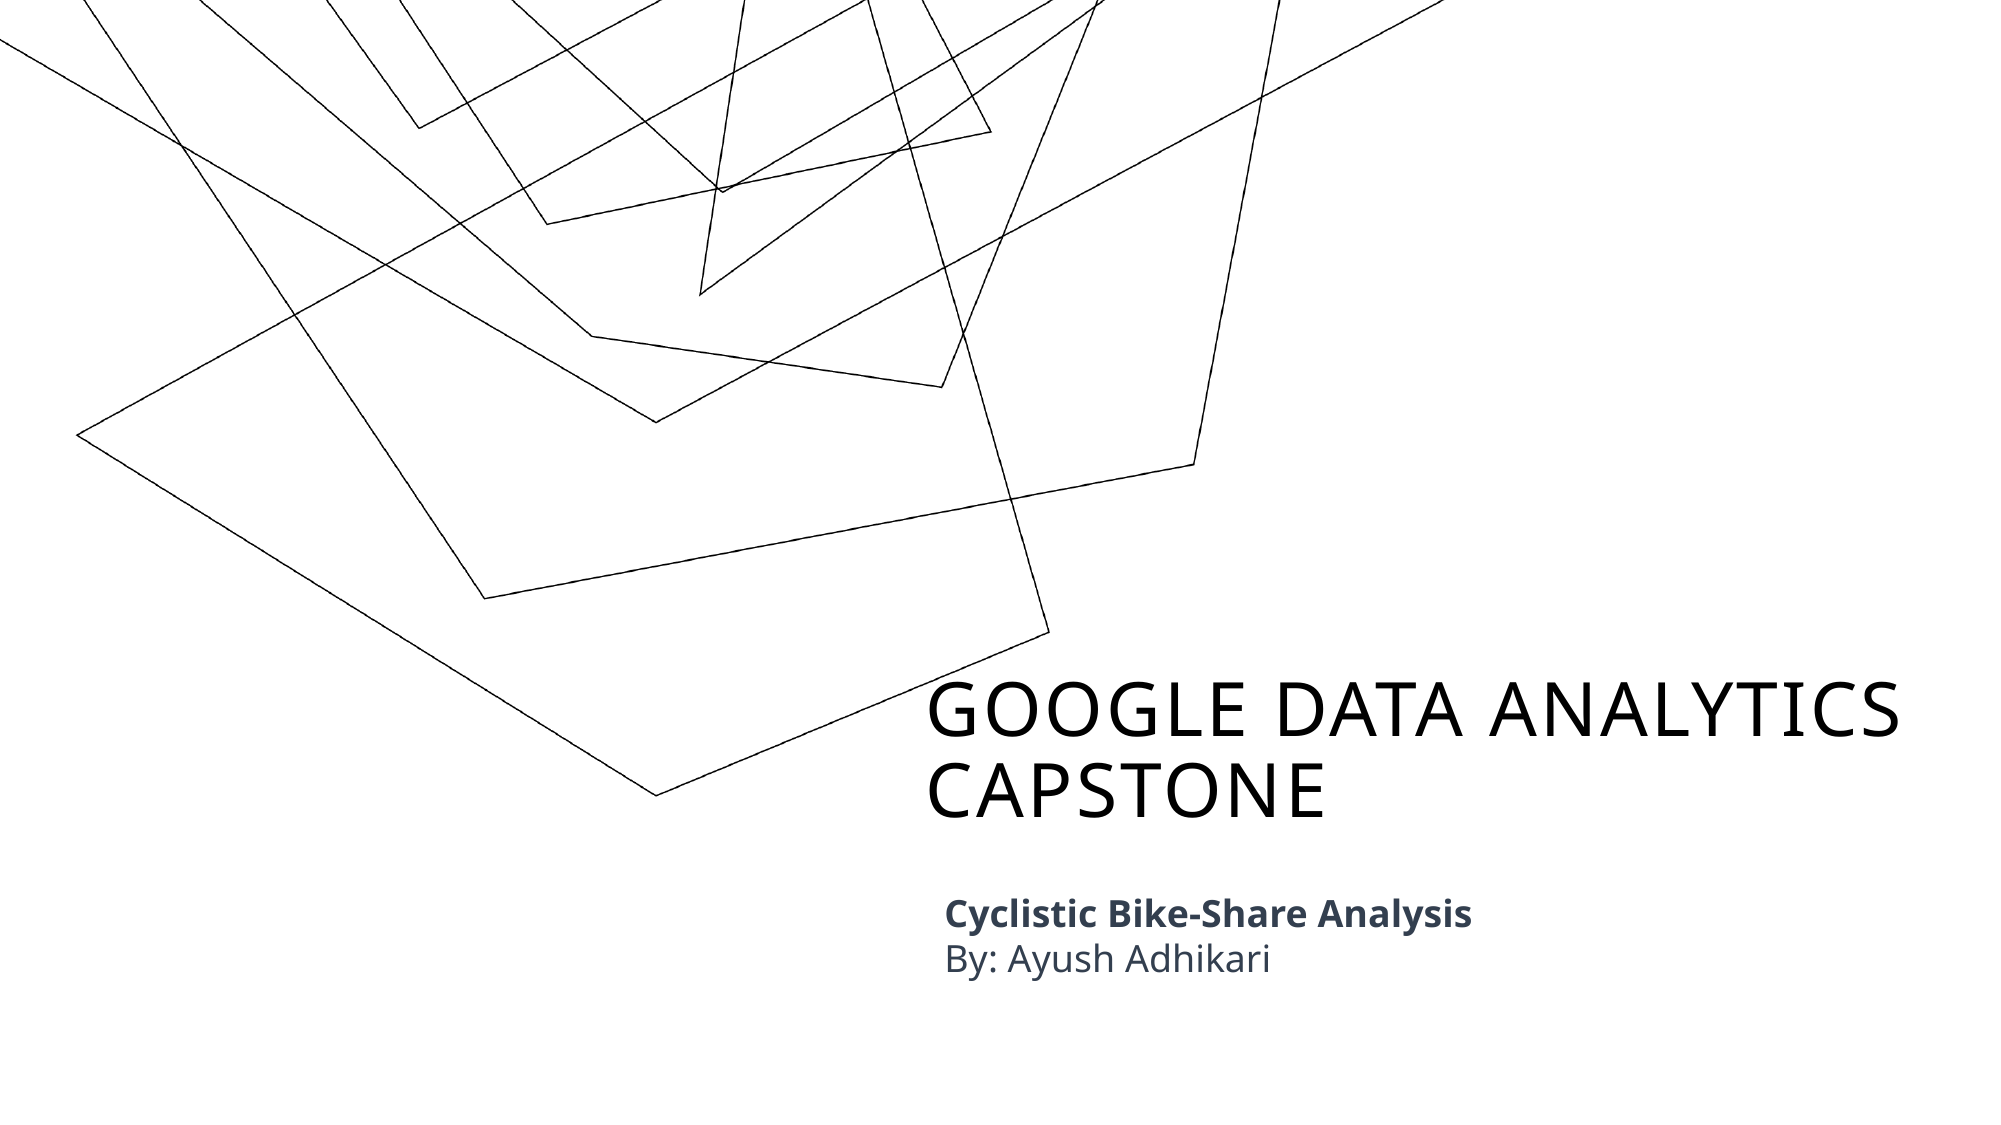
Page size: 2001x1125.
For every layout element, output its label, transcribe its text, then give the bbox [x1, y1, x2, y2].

picture [0, 0, 1557, 830]
title Google Data Analytics Capstone [910, 684, 1944, 913]
text_box Cyclistic Bike-Share Analysis By: Ayush Adhikari [929, 882, 1636, 988]
